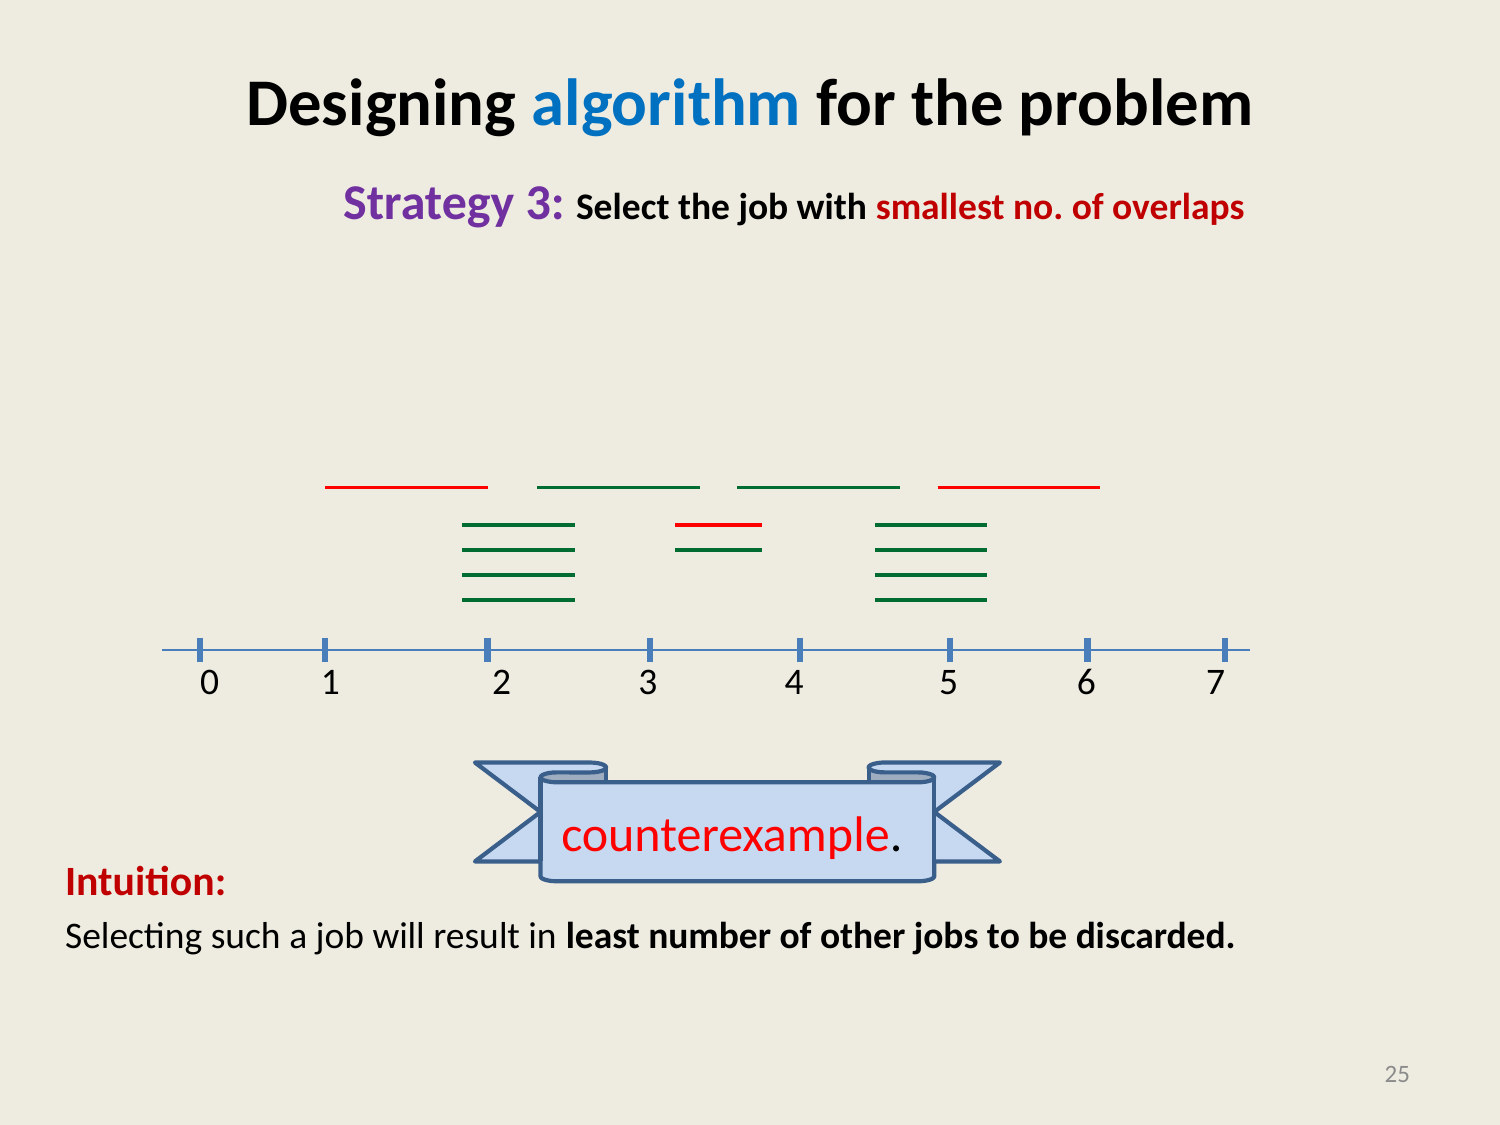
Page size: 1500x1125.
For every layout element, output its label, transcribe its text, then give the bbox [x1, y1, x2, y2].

slide_number 25 [1074, 1042, 1425, 1103]
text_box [162, 637, 1253, 711]
text_box Strategy 3: Select the job with smallest no. of overlaps [328, 162, 1261, 238]
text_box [462, 574, 988, 601]
title Designing algorithm for the problem [75, 45, 1425, 233]
list Intuition: Selecting such a job will result in least number of other jobs to be discarded. [50, 262, 1488, 1005]
text_box counterexample. [472, 760, 1002, 884]
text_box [324, 487, 1101, 551]
